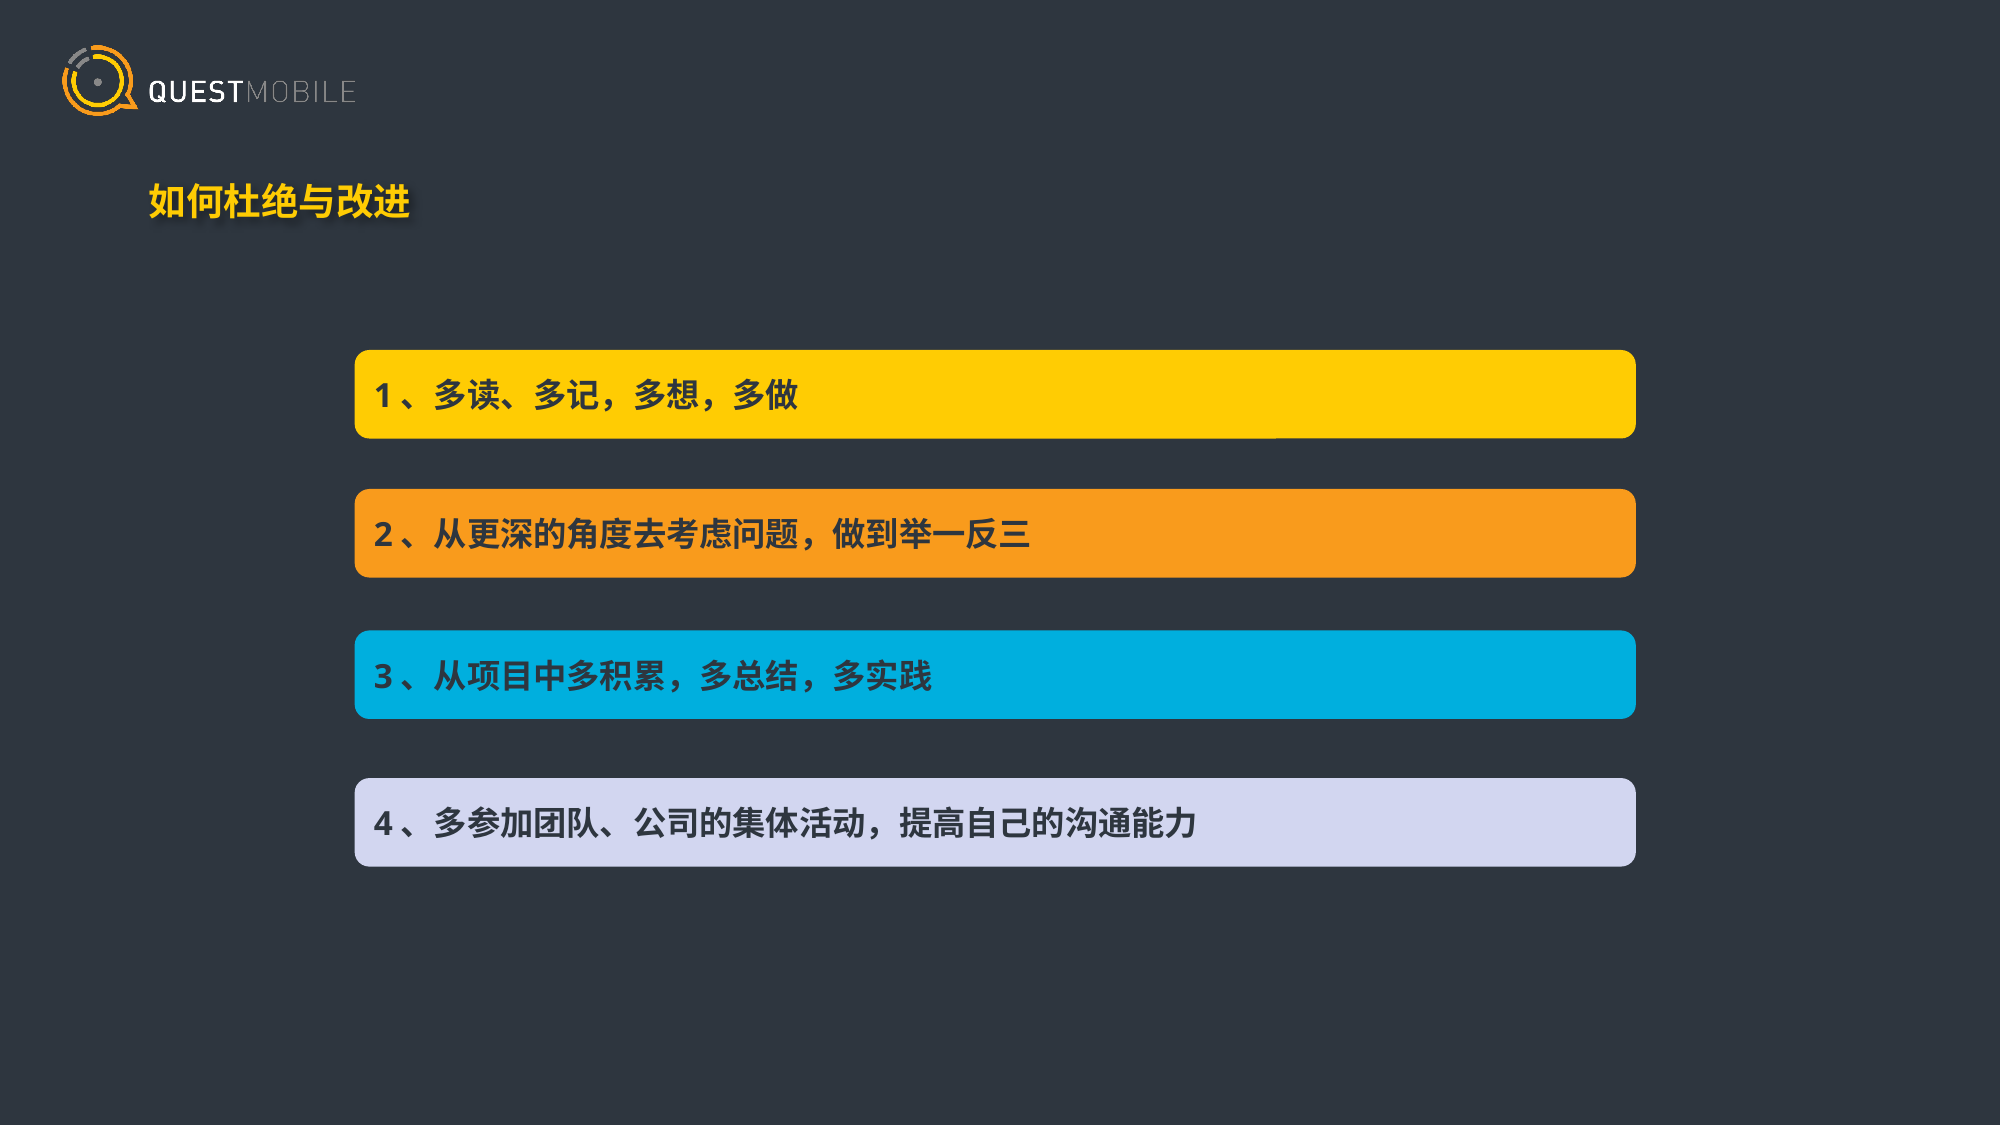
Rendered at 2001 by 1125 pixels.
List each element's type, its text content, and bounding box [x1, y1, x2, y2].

text_box 2、从更深的角度去考虑问题，做到举一反三 [353, 487, 1637, 579]
text_box 4、多参加团队、公司的集体活动，提高自己的沟通能力 [353, 777, 1637, 868]
text_box 3、从项目中多积累，多总结，多实践 [353, 629, 1637, 721]
subtitle 如何杜绝与改进 [133, 170, 1864, 220]
text_box 1、多读、多记，多想，多做 [353, 348, 1637, 440]
picture [62, 45, 355, 116]
